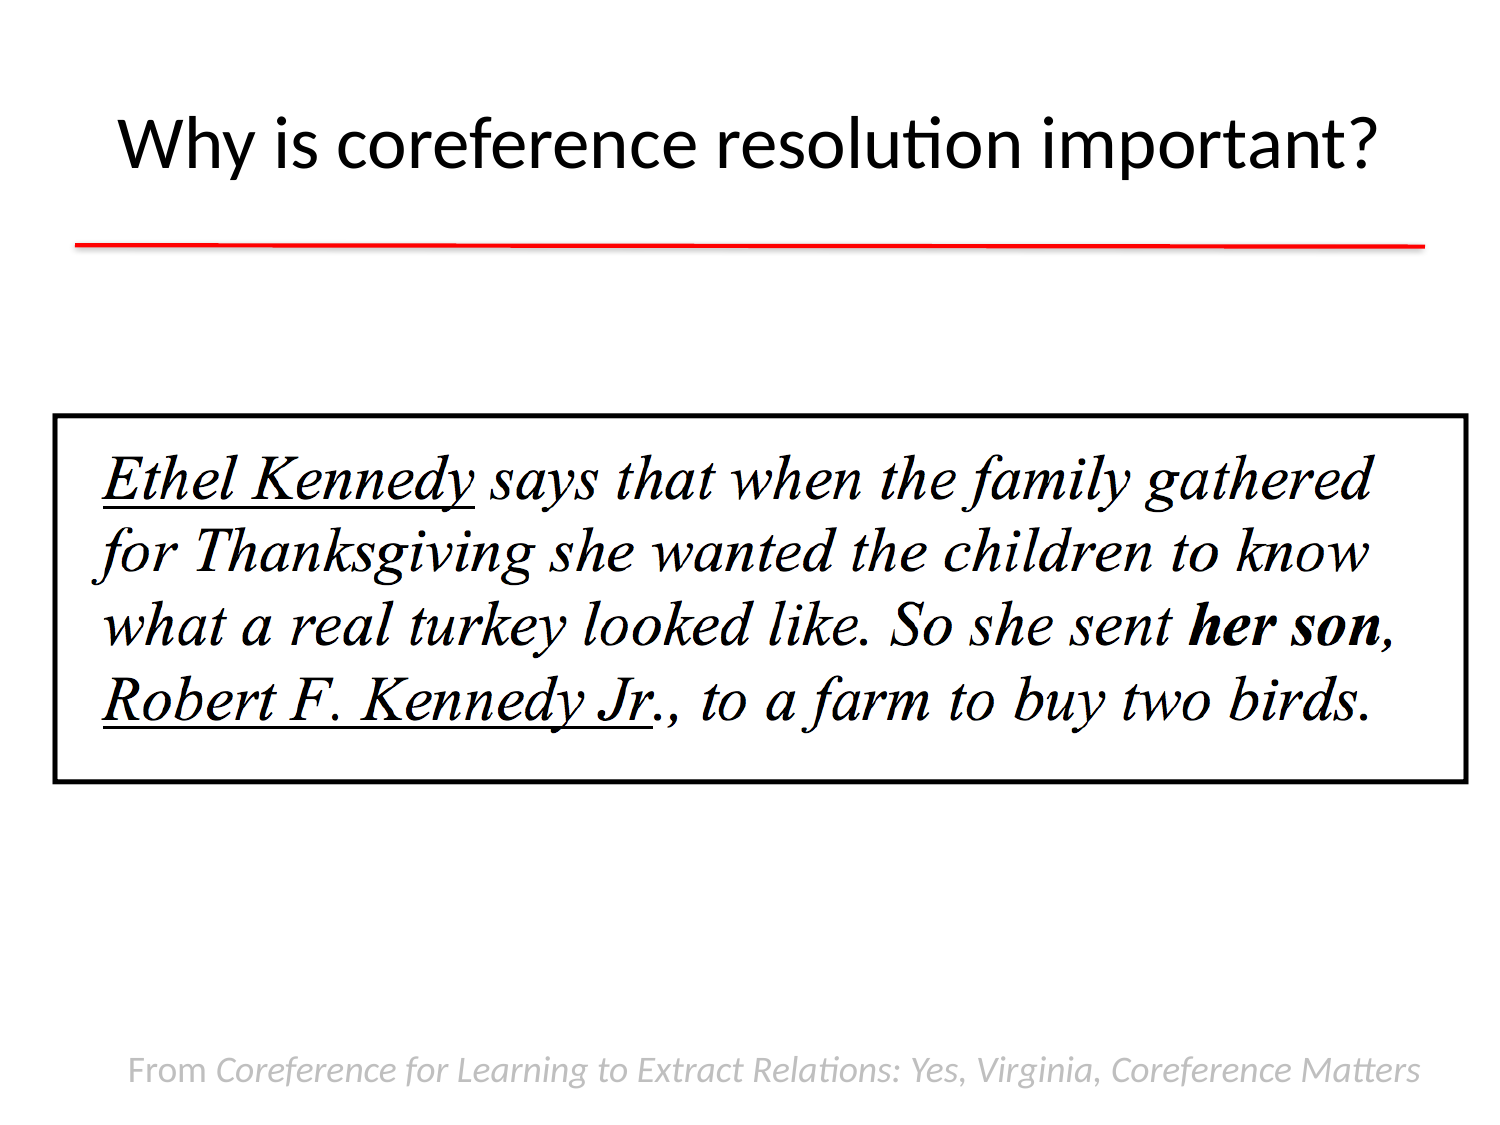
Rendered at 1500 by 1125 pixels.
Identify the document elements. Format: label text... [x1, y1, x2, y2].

title Why is coreference resolution important? [75, 45, 1425, 233]
text_box From Coreference for Learning to Extract Relations: Yes, Virginia, Coreference Matters [113, 1038, 1446, 1098]
picture [47, 408, 1473, 788]
